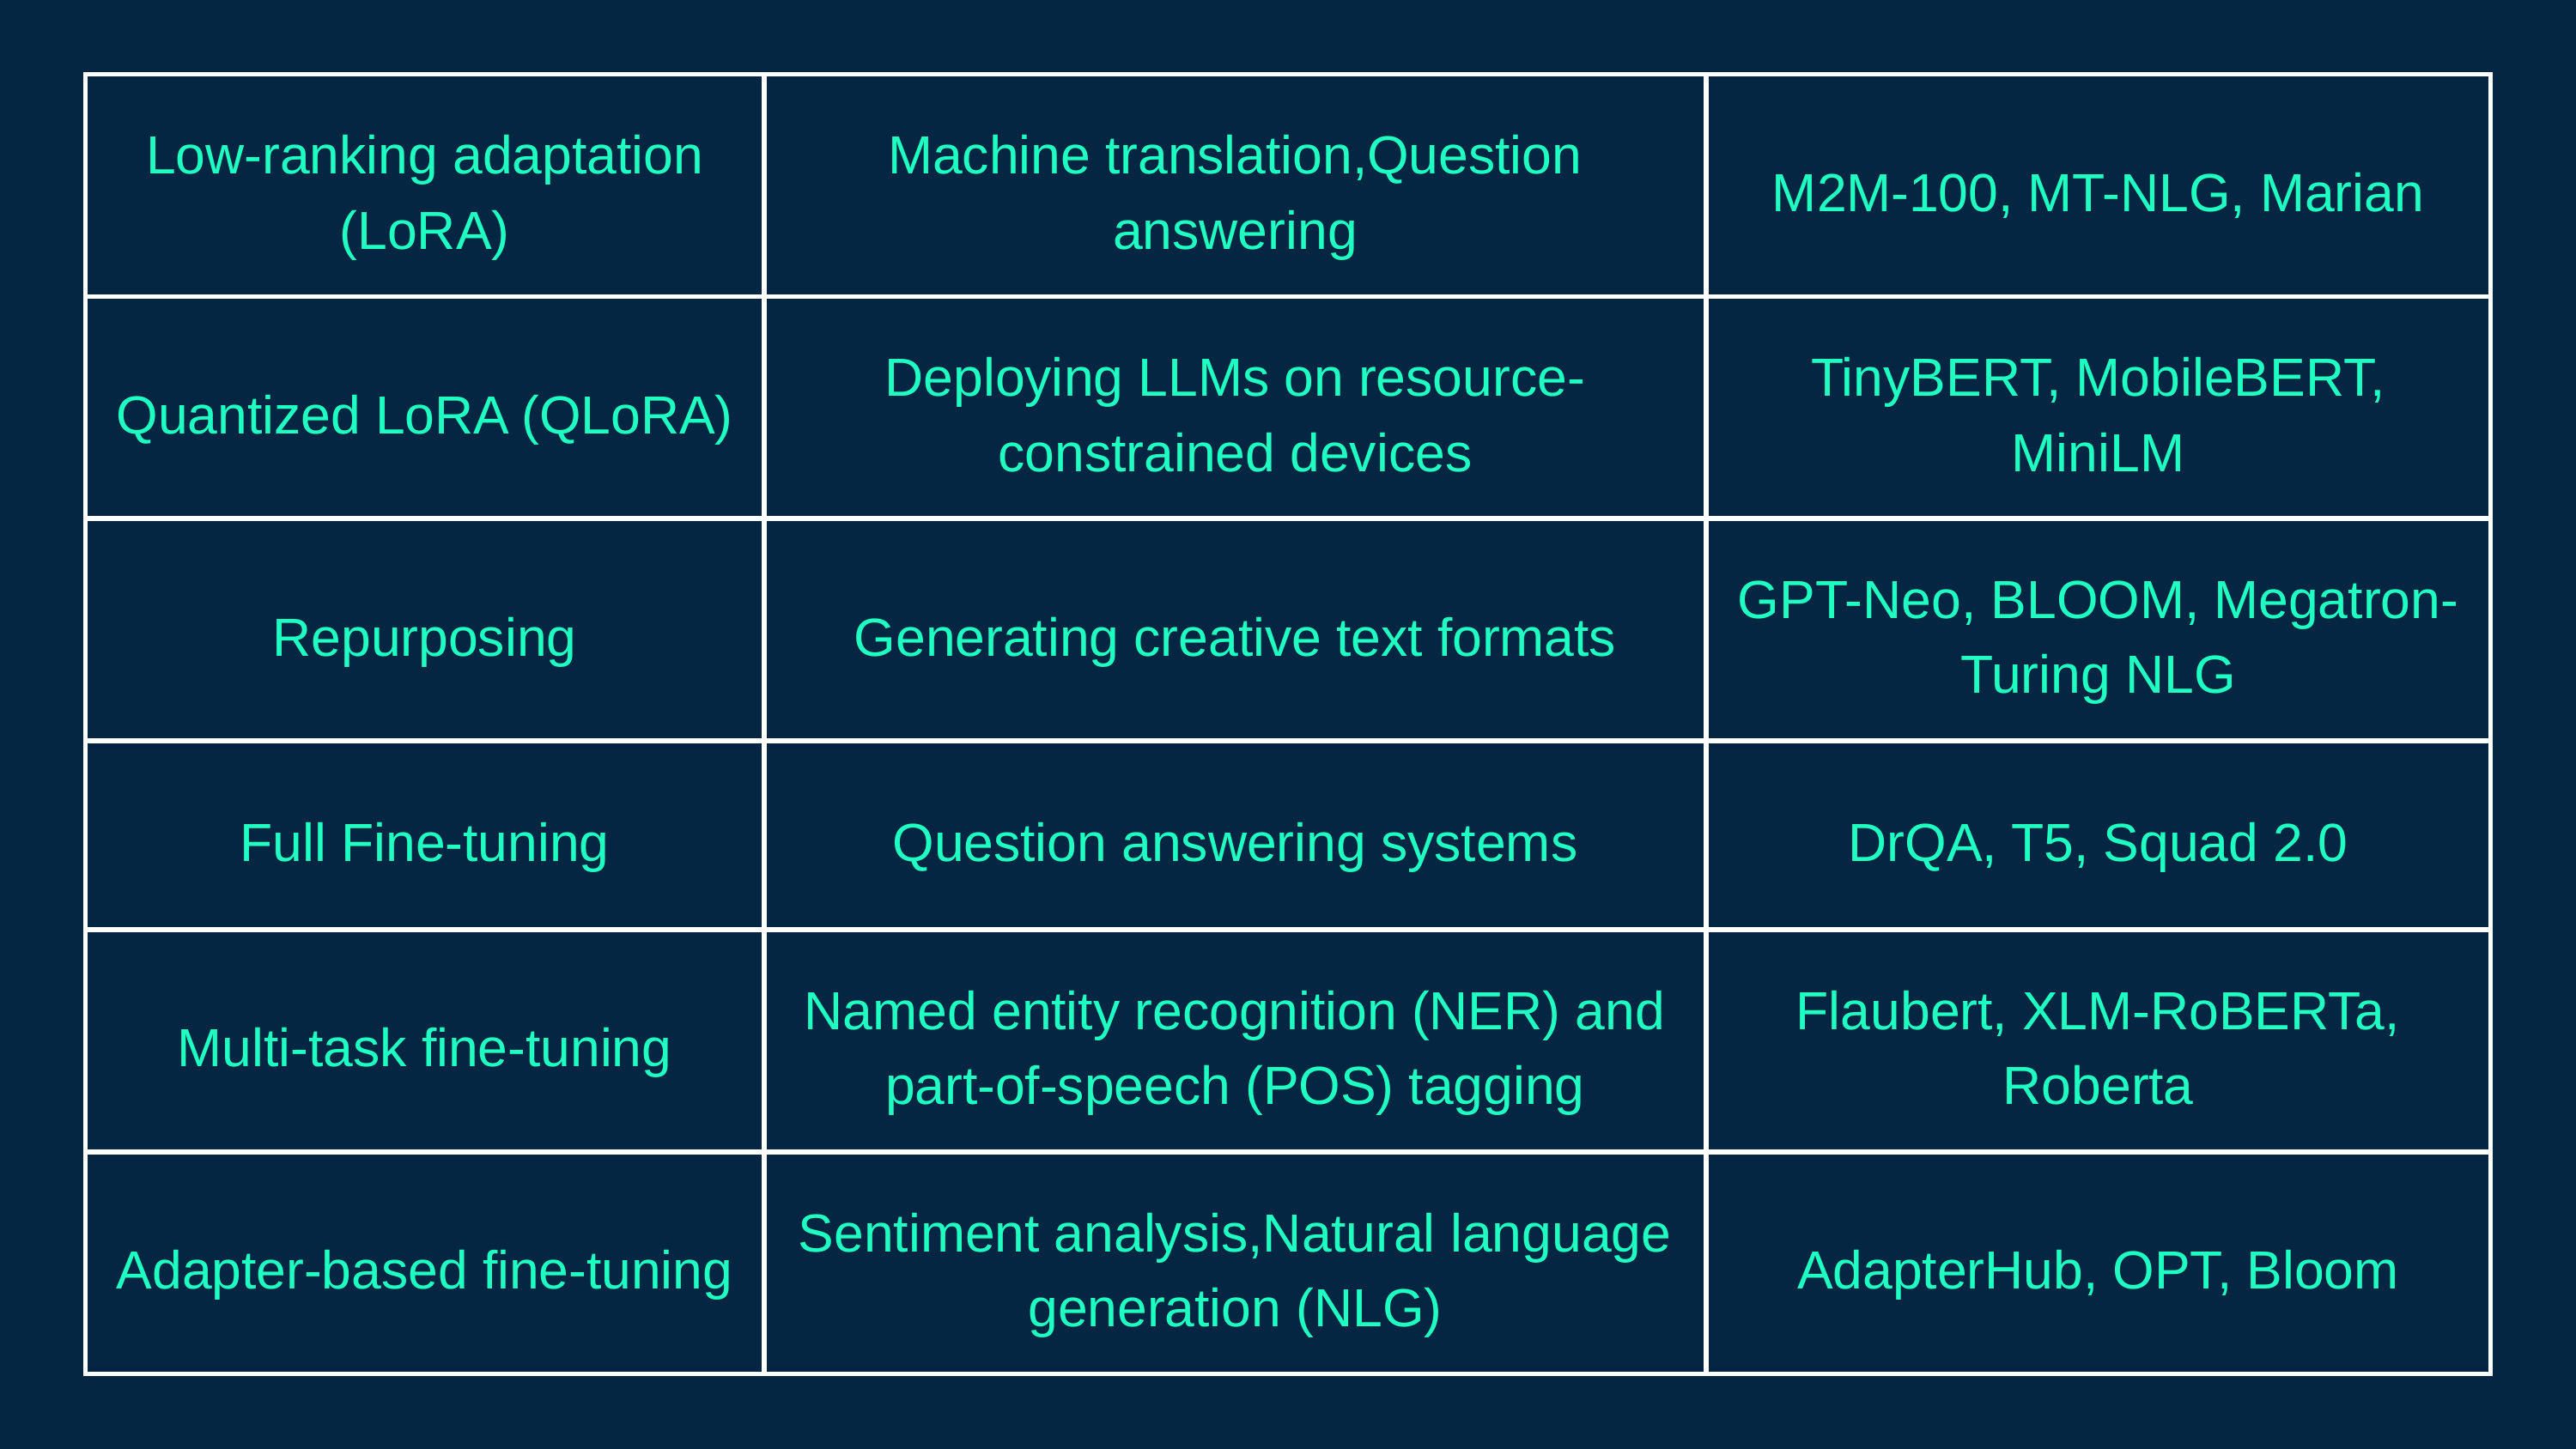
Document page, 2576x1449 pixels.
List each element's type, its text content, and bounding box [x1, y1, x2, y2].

table_cell Sentiment analysis,Natural language generation (NLG) [767, 1155, 1704, 1372]
table_cell DrQA, T5, Squad 2.0 [1709, 743, 2488, 927]
table_header M2M-100, MT-NLG, Marian [1709, 76, 2488, 294]
table_header Machine translation,Question answering [767, 76, 1704, 294]
table_cell Adapter-based fine-tuning [88, 1155, 762, 1372]
table_cell Question answering systems [767, 743, 1704, 927]
table_cell Deploying LLMs on resource-constrained devices [767, 299, 1704, 516]
table_cell TinyBERT, MobileBERT, MiniLM [1709, 299, 2488, 516]
table_cell Repurposing [88, 521, 762, 738]
table_cell AdapterHub, OPT, Bloom [1709, 1155, 2488, 1372]
table_cell Quantized LoRA (QLoRA) [88, 299, 762, 516]
table_cell GPT-Neo, BLOOM, Megatron-Turing NLG [1709, 521, 2488, 738]
table_cell Named entity recognition (NER) and part-of-speech (POS) tagging [767, 932, 1704, 1149]
table_cell Multi-task fine-tuning [88, 932, 762, 1149]
table_cell Full Fine-tuning [88, 743, 762, 927]
table_header Low-ranking adaptation (LoRA) [88, 76, 762, 294]
table_cell Generating creative text formats [767, 521, 1704, 738]
table_cell Flaubert, XLM-RoBERTa, Roberta [1709, 932, 2488, 1149]
